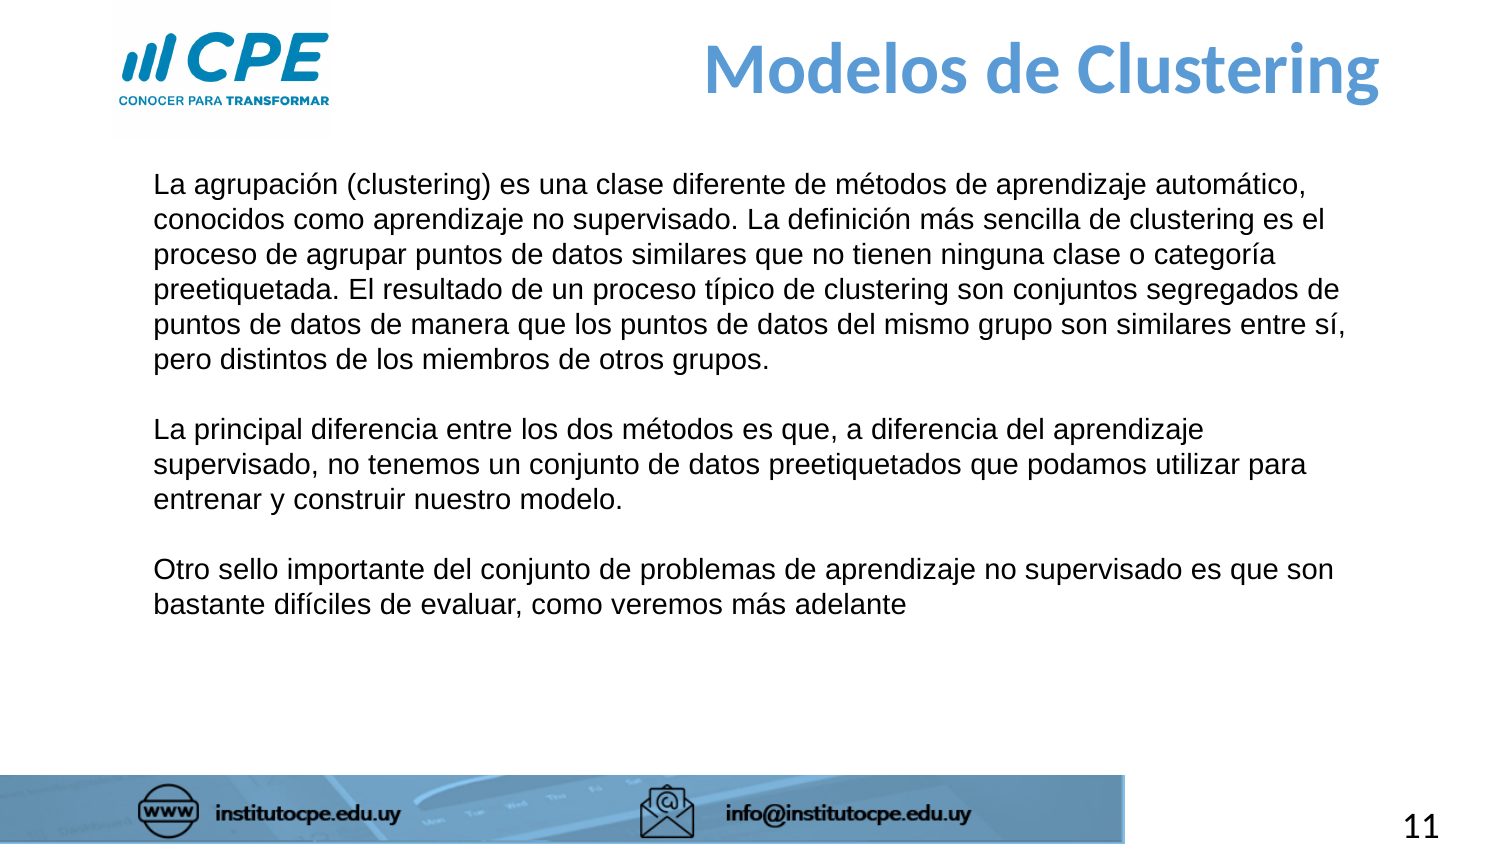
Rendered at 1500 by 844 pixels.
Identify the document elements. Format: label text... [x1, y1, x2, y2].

picture [112, 0, 333, 139]
title Modelos de Clustering [648, 29, 1437, 112]
text_box ‹#› [1386, 793, 1500, 826]
picture [0, 775, 1126, 844]
text_box La agrupación (clustering) es una clase diferente de métodos de aprendizaje automático, conocidos como aprendizaje no supervisado. La definición más sencilla de clustering es el proceso de agrupar puntos de datos similares que no tienen ninguna clase o categoría preetiquetada. El resultado de un proceso típico de clustering son conjuntos segregados de puntos de datos de manera que los puntos de datos del mismo grupo son similares entre sí, pero distintos de los miembros de otros grupos. La principal diferencia entre los dos métodos es que, a diferencia del aprendizaje supervisado, no tenemos un conjunto de datos preetiquetados que podamos utilizar para entrenar y construir nuestro modelo. Otro sello importante del conjunto de problemas de aprendizaje no supervisado es que son bastante difíciles de evaluar, como veremos más adelante [63, 150, 1387, 670]
